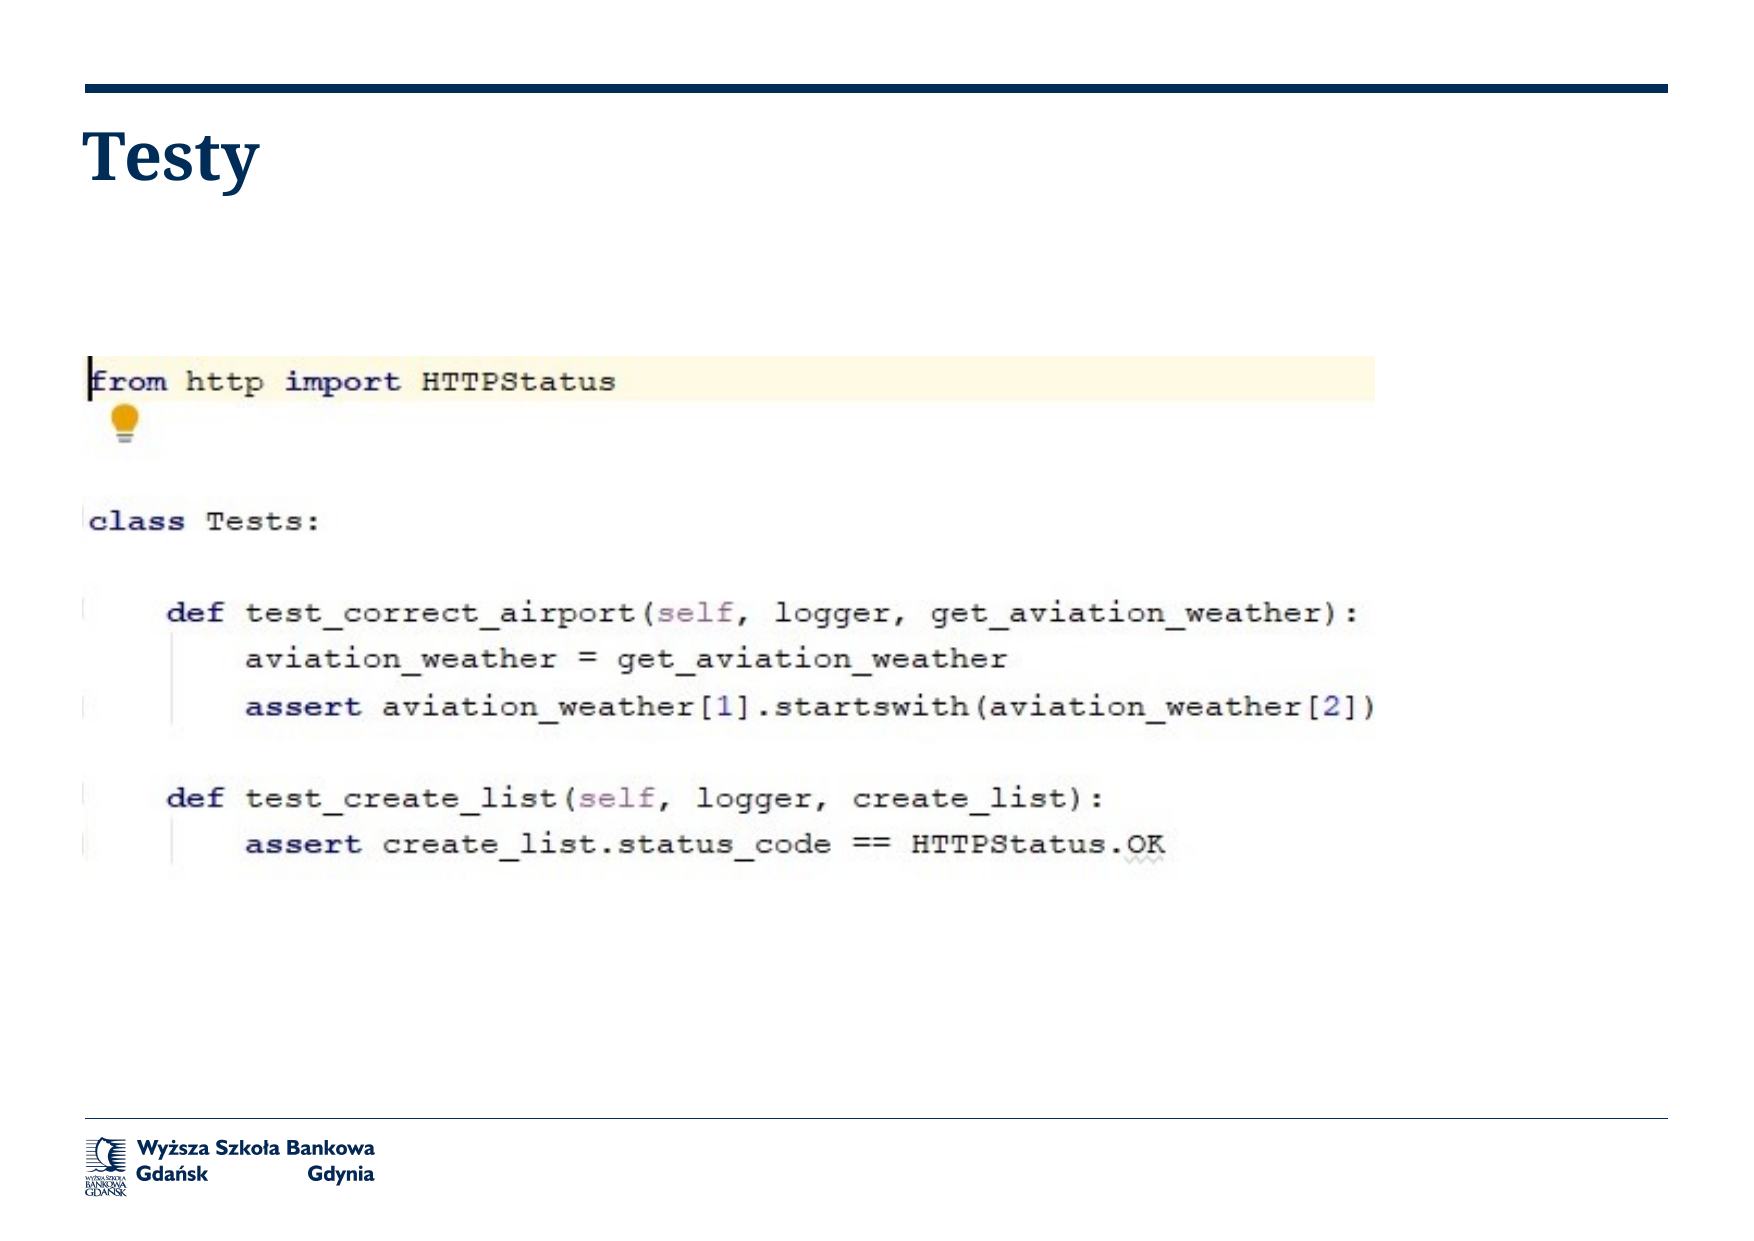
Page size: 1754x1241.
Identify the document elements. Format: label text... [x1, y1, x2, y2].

picture [82, 356, 1376, 897]
picture [85, 1137, 387, 1198]
title Testy [82, 122, 1729, 196]
